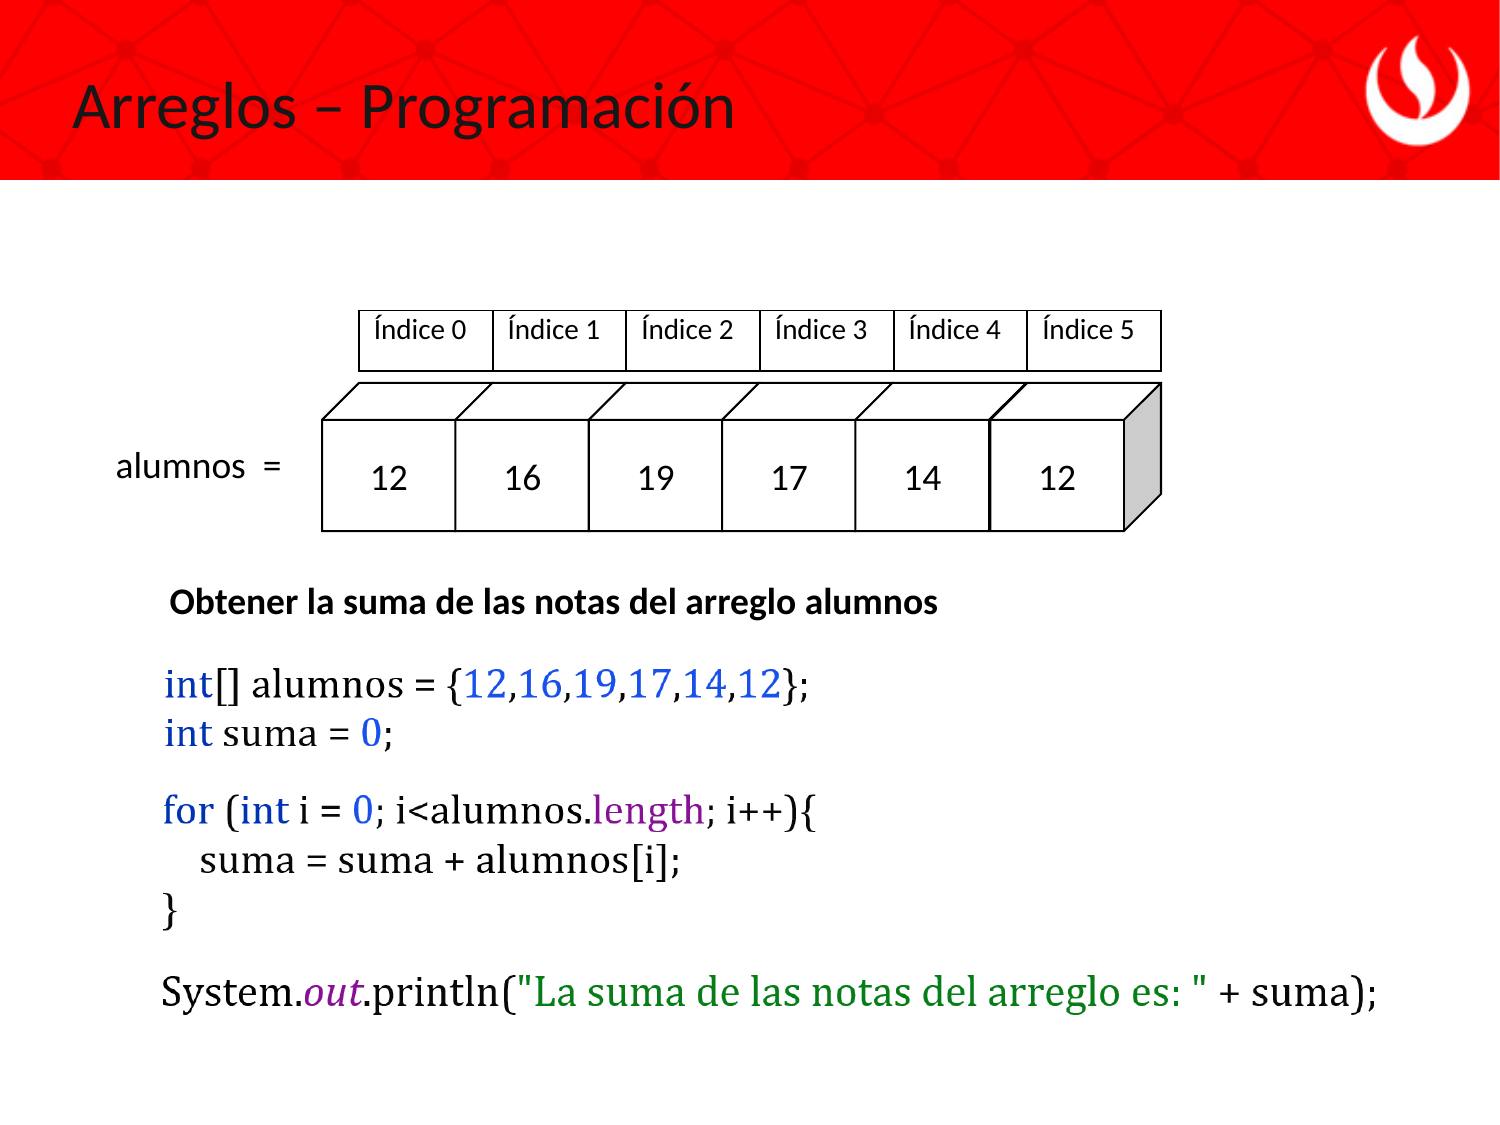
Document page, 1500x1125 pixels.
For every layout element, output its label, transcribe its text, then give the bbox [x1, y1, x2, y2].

picture [154, 653, 823, 757]
table_header Índice 0 [360, 311, 492, 370]
text_box Obtener la suma de las notas del arreglo alumnos [154, 569, 991, 630]
text_box Arreglos – Programación [57, 54, 753, 230]
text_box alumnos = [100, 434, 323, 494]
text_box 17 [721, 381, 891, 533]
picture [154, 960, 1382, 1022]
table_header Índice 2 [627, 311, 759, 370]
text_box 19 [587, 381, 758, 533]
table_header Índice 1 [494, 311, 625, 370]
table_header Índice 5 [1028, 311, 1160, 370]
text_box 12 [321, 381, 491, 533]
text_box 16 [454, 381, 625, 533]
table_header Índice 3 [761, 311, 893, 370]
picture [0, 0, 1500, 180]
text_box 14 [854, 381, 1026, 533]
picture [154, 780, 823, 942]
table_header Índice 4 [895, 311, 1026, 370]
text_box 12 [989, 381, 1163, 533]
